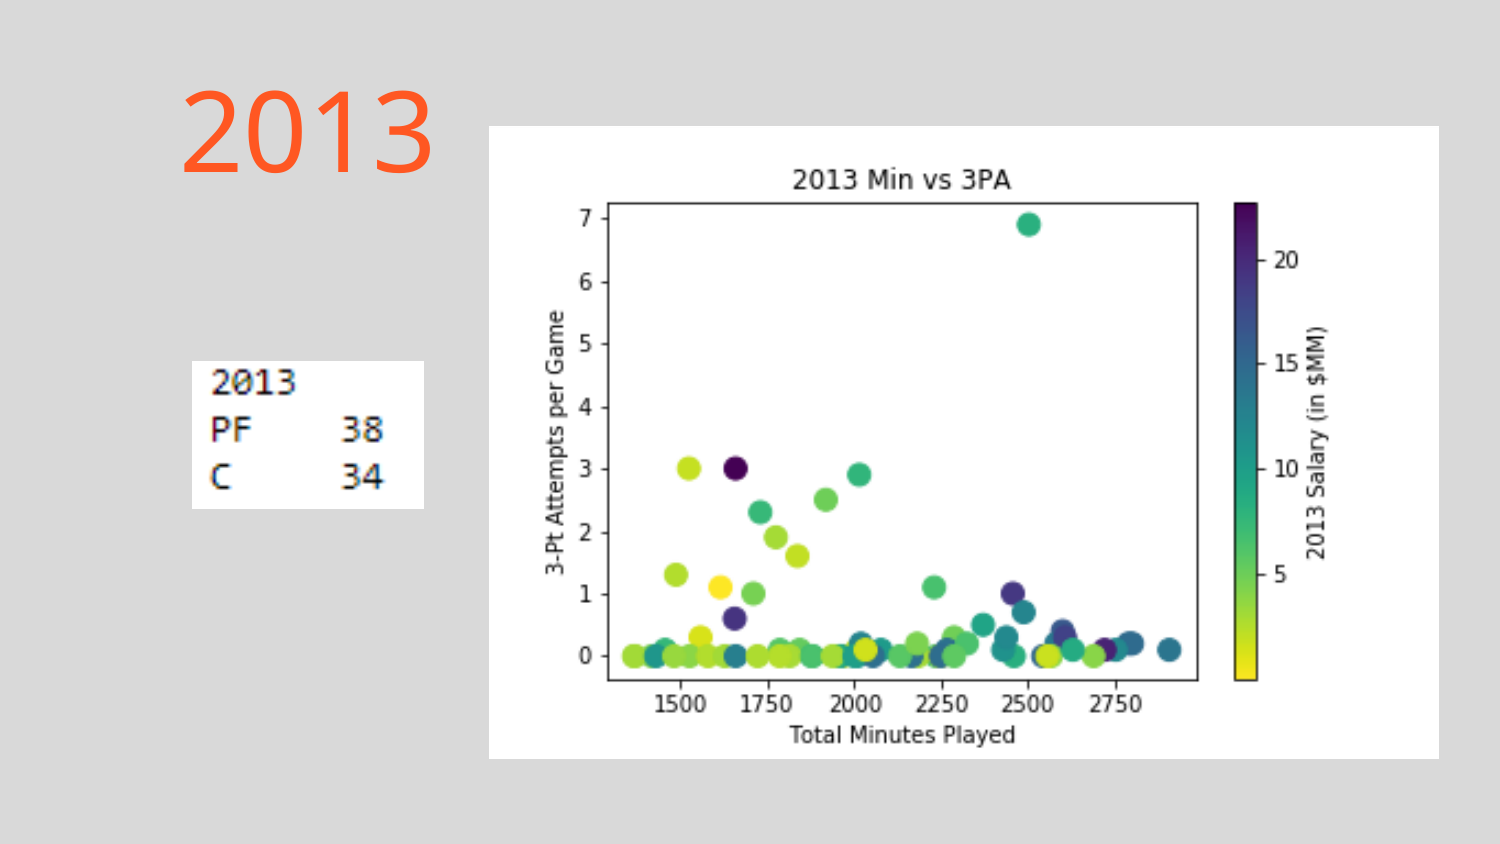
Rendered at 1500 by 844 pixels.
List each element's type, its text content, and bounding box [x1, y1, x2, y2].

picture [489, 125, 1440, 760]
title 2013 [38, 45, 579, 211]
picture [192, 361, 425, 509]
